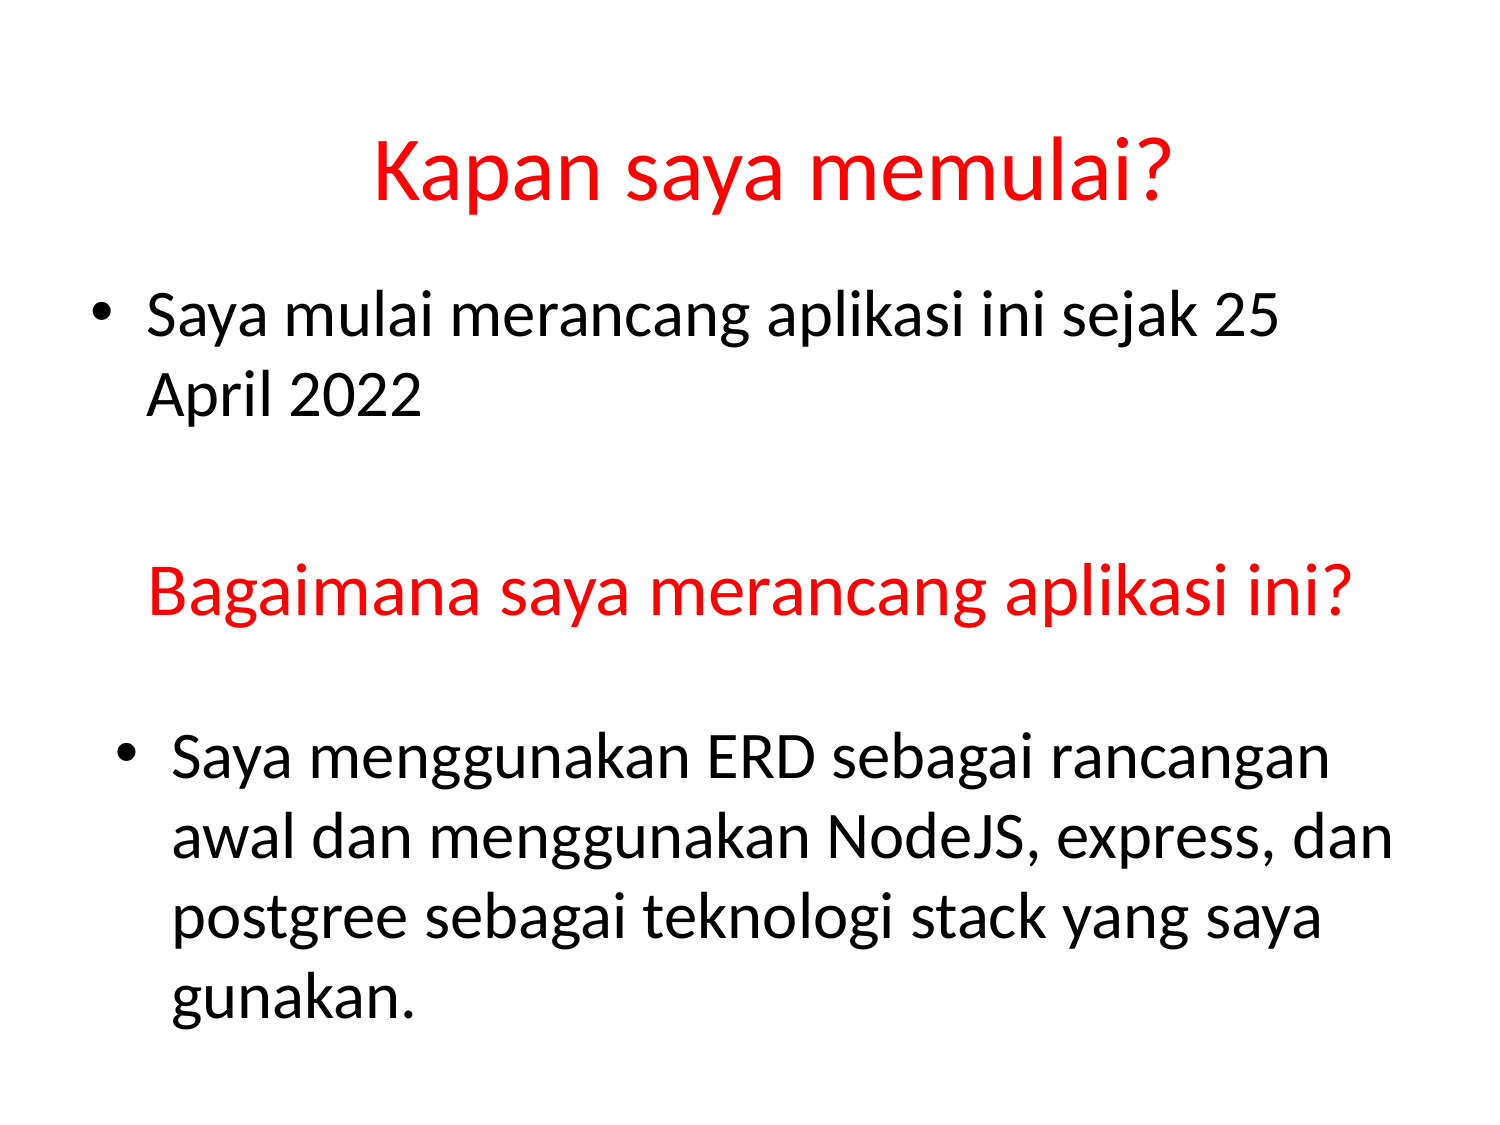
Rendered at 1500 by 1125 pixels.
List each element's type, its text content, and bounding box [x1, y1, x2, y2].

text_box Kapan saya memulai? [99, 70, 1450, 258]
list Saya mulai merancang aplikasi ini sejak 25 April 2022 [75, 262, 1425, 468]
title Bagaimana saya merancang aplikasi ini? [76, 491, 1427, 680]
text_box Saya menggunakan ERD sebagai rancangan awal dan menggunakan NodeJS, express, dan postgree sebagai teknologi stack yang saya gunakan. [99, 704, 1450, 1047]
